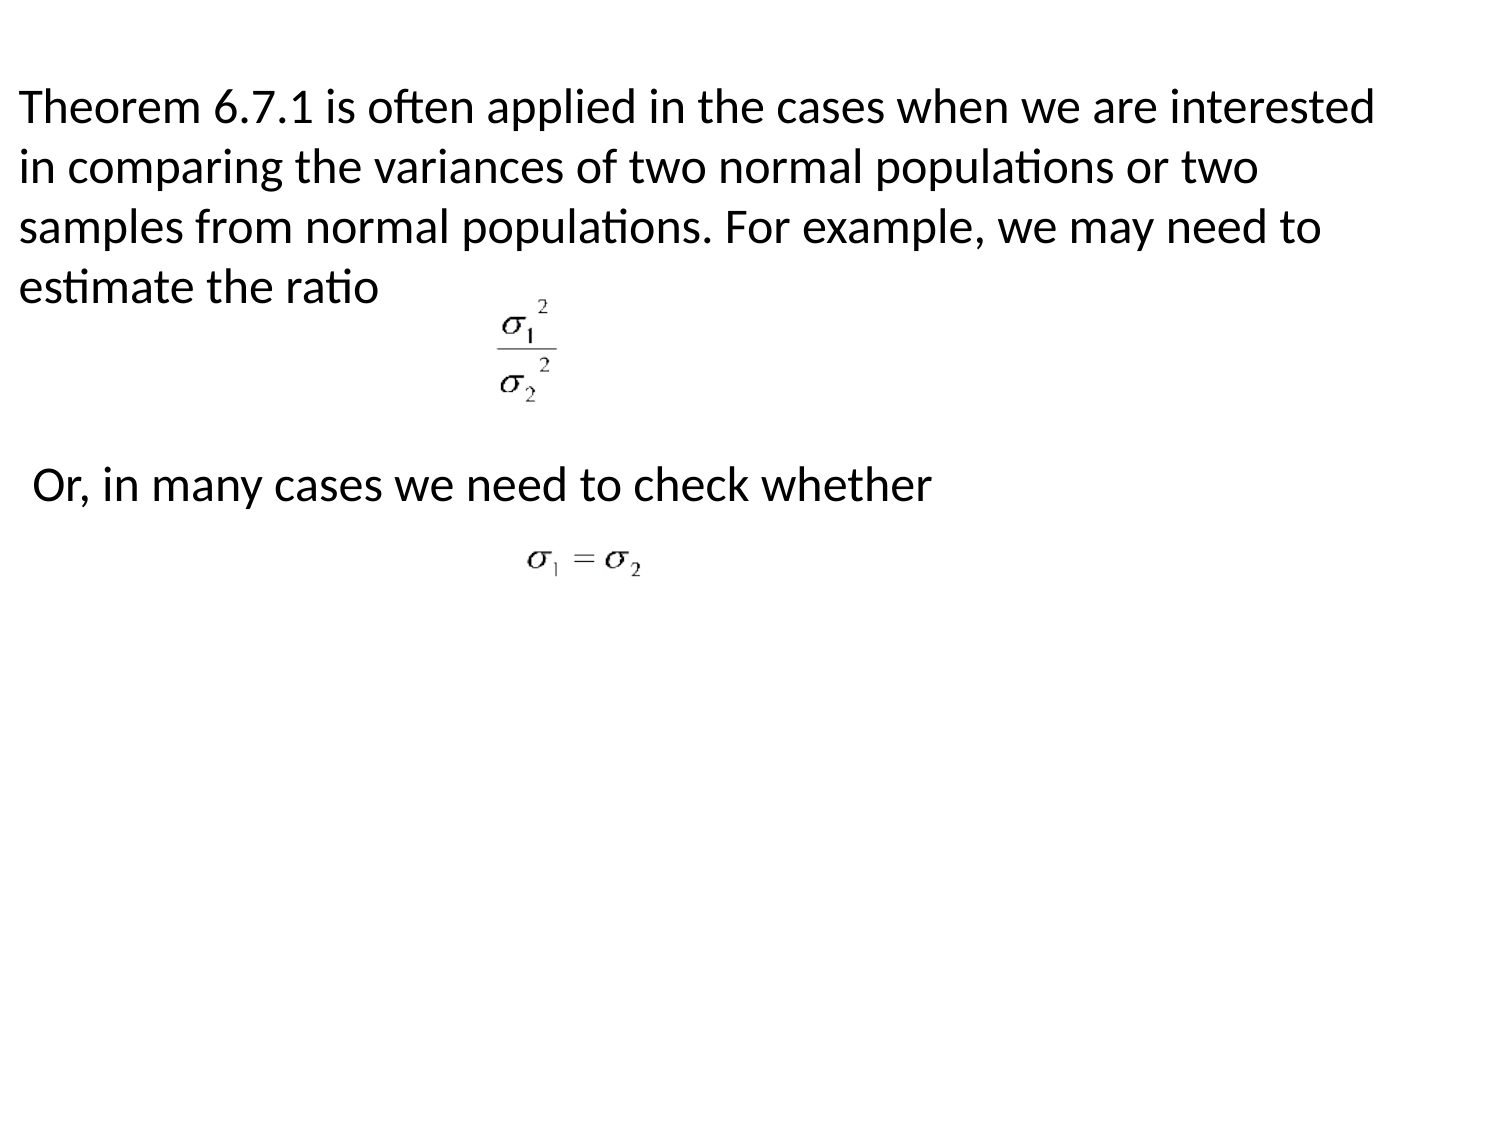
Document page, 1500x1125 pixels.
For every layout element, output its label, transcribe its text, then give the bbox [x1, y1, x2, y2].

text_box Or, in many cases we need to check whether [17, 444, 1051, 520]
picture [490, 290, 563, 410]
text_box Theorem 6.7.1 is often applied in the cases when we are interested in comparing the variances of two normal populations or two samples from normal populations. For example, we may need to estimate the ratio [3, 66, 1422, 322]
picture [521, 542, 645, 583]
